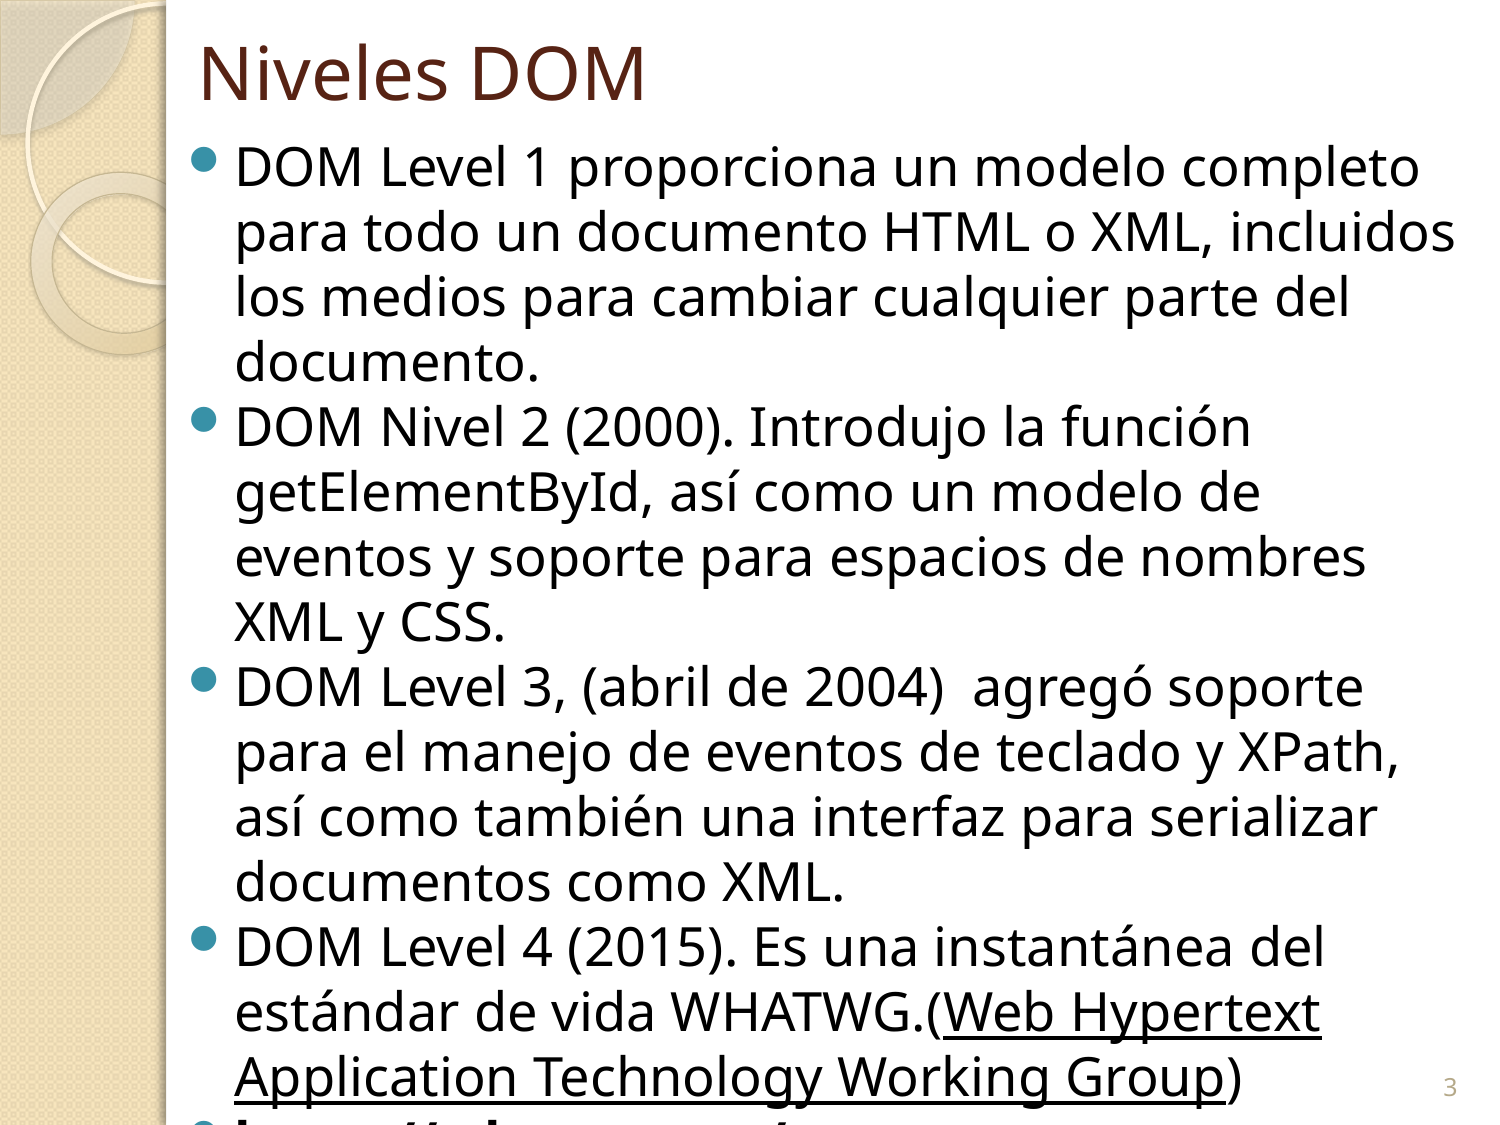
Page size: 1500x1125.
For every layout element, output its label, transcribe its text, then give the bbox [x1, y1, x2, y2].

slide_number 3 [1413, 1034, 1488, 1113]
title Niveles DOM [183, 19, 1449, 124]
list DOM Level 1 proporciona un modelo completo para todo un documento HTML o XML, incluidos los medios para cambiar cualquier parte del documento. DOM Nivel 2 (2000). Introdujo la función getElementById, así como un modelo de eventos y soporte para espacios de nombres XML y CSS. DOM Level 3, (abril de 2004) agregó soporte para el manejo de eventos de teclado y XPath, así como también una interfaz para serializar documentos como XML. DOM Level 4 (2015). Es una instantánea del estándar de vida WHATWG.(Web Hypertext Application Technology Working Group) https://whatwg.org/ [159, 125, 1483, 1071]
